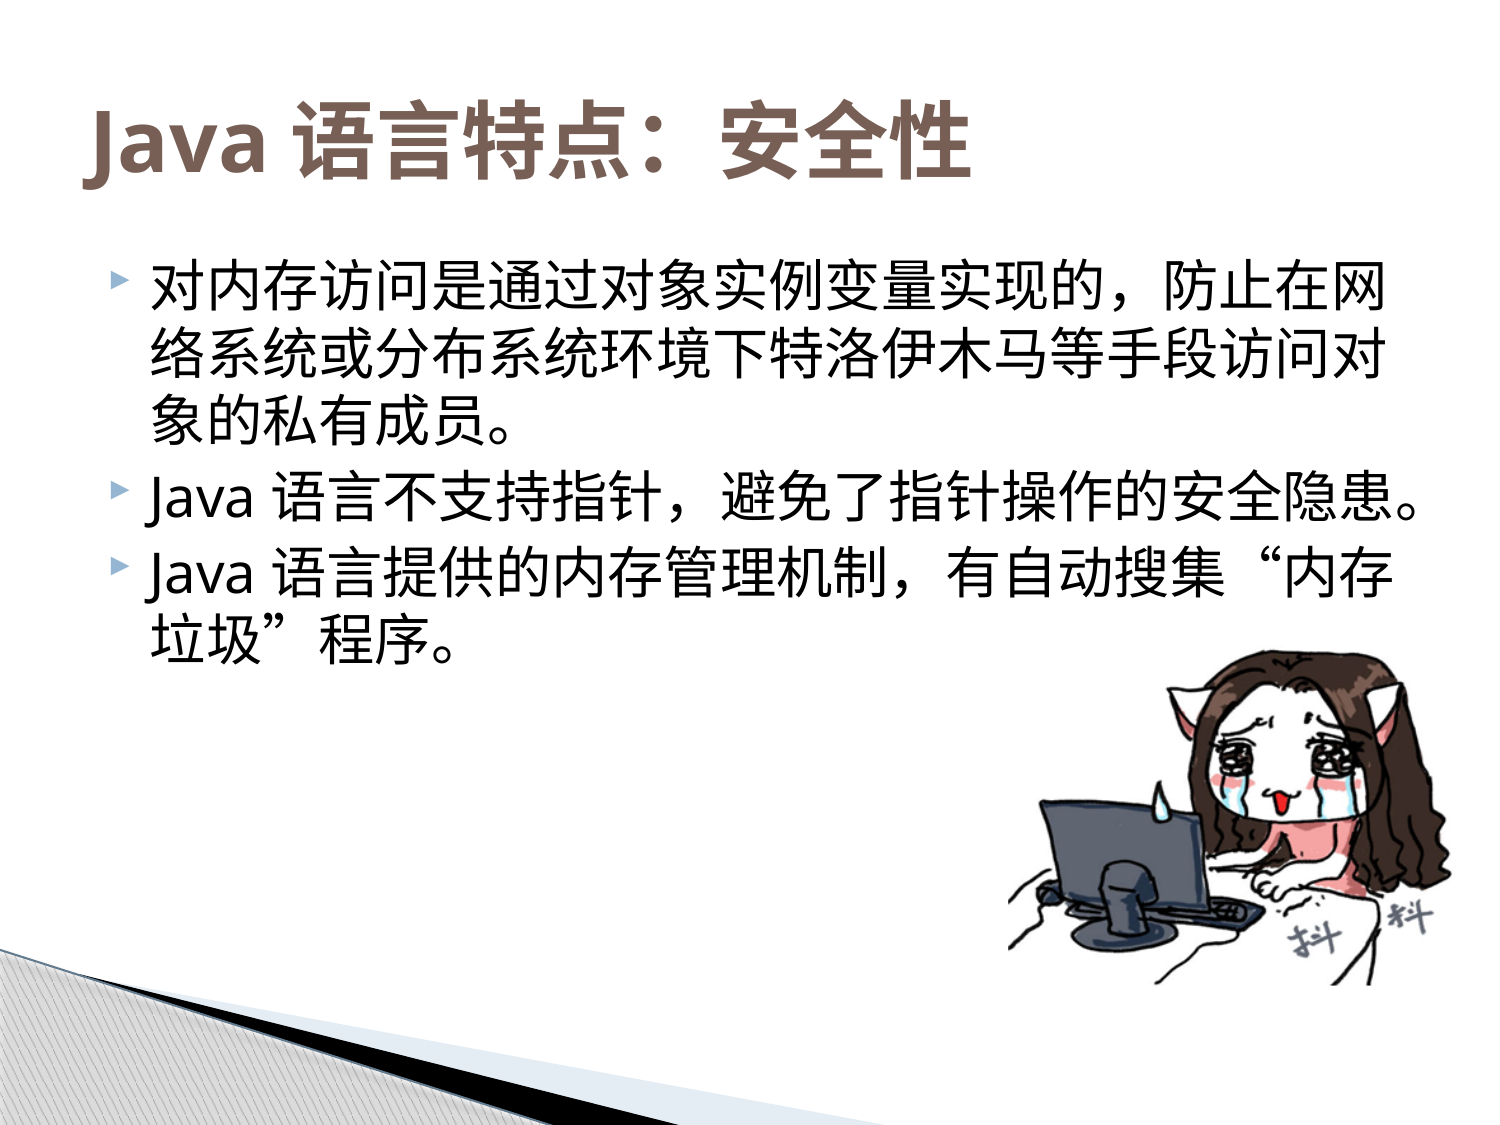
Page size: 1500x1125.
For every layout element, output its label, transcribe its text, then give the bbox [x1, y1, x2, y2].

list 对内存访问是通过对象实例变量实现的，防止在网络系统或分布系统环境下特洛伊木马等手段访问对象的私有成员。 Java语言不支持指针，避免了指针操作的安全隐患。 Java语言提供的内存管理机制，有自动搜集“内存垃圾”程序。 [75, 243, 1425, 986]
picture [1007, 644, 1463, 987]
title Java语言特点：安全性 [75, 45, 1425, 233]
